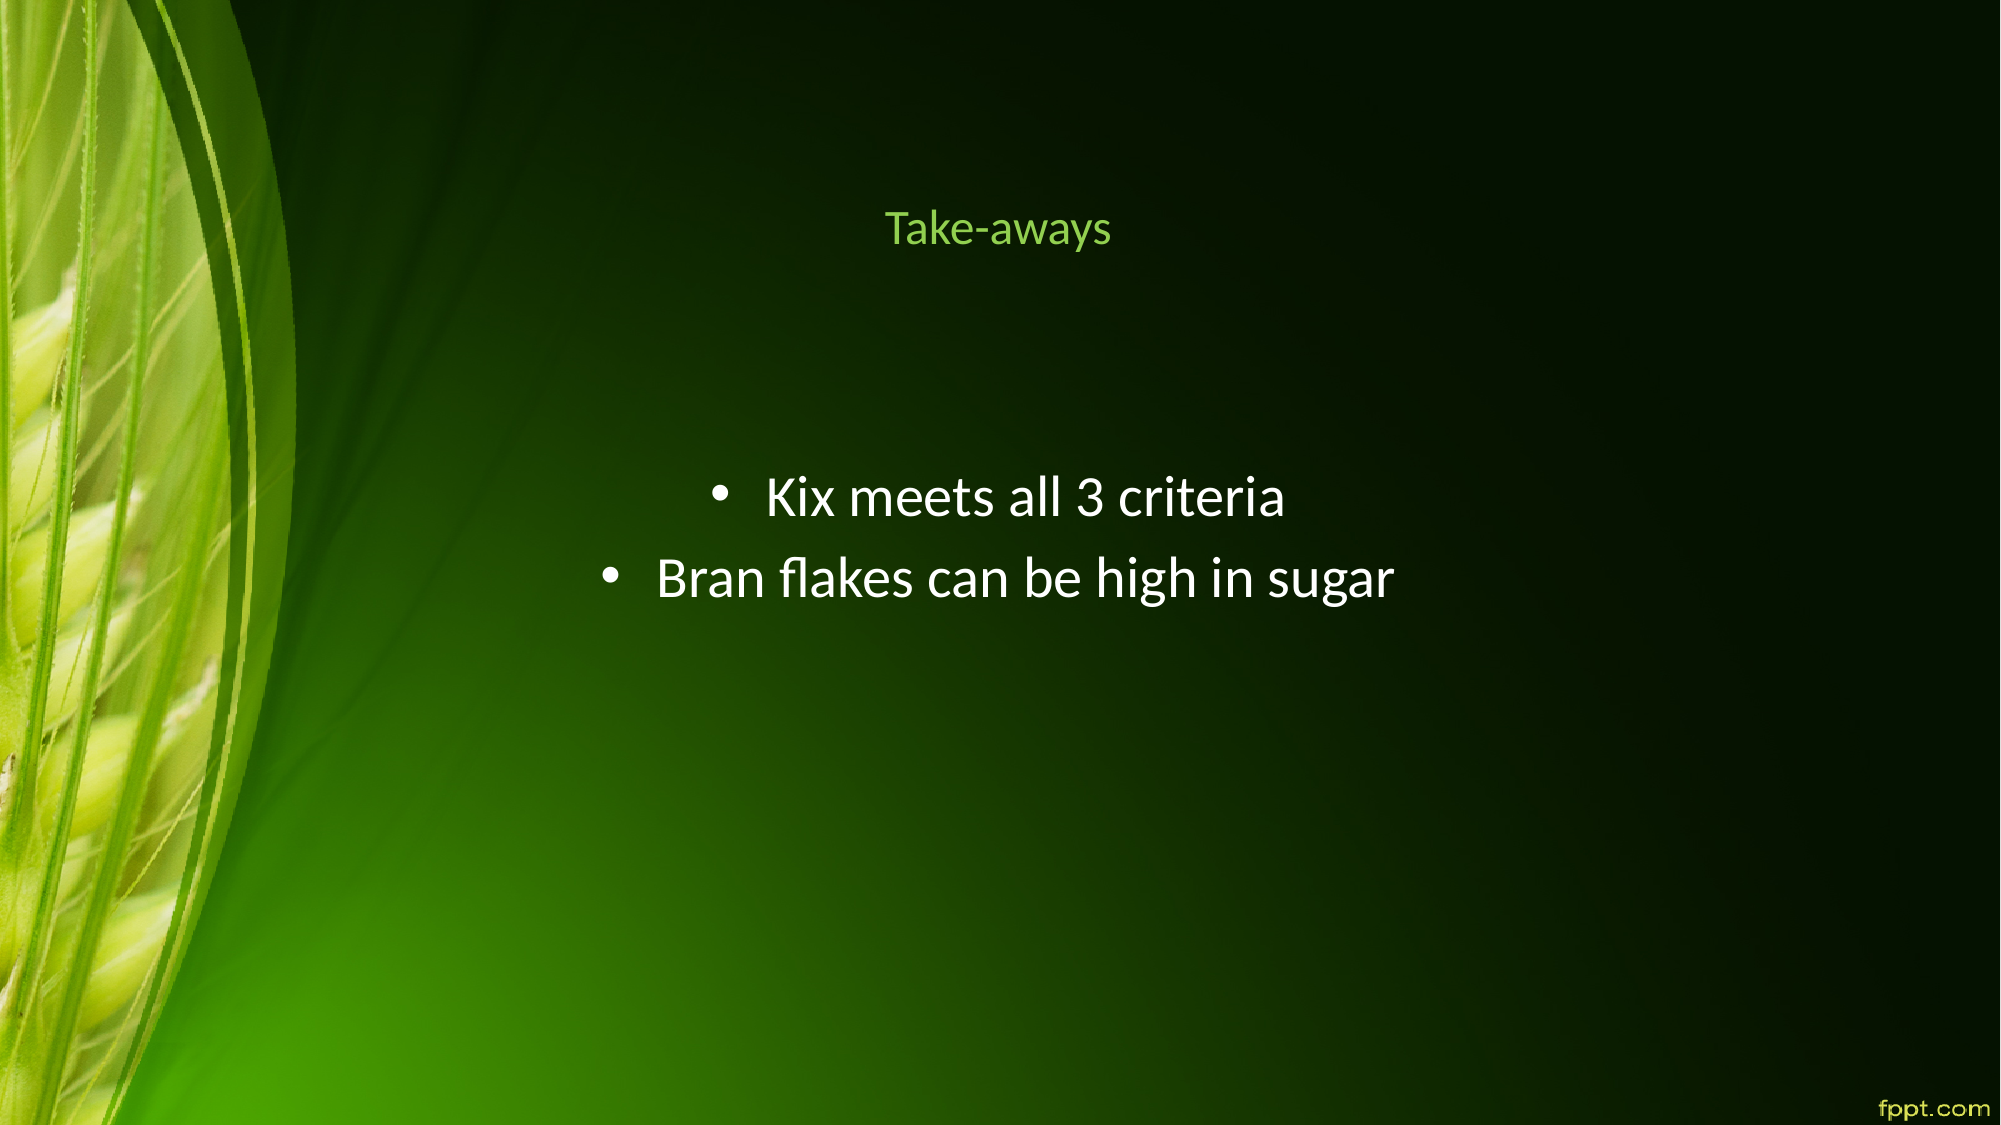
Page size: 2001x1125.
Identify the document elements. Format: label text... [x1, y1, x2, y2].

picture [0, 0, 2001, 1125]
title Take-aways [98, 186, 1899, 262]
list Kix meets all 3 criteria Bran flakes can be high in sugar [98, 286, 1899, 914]
